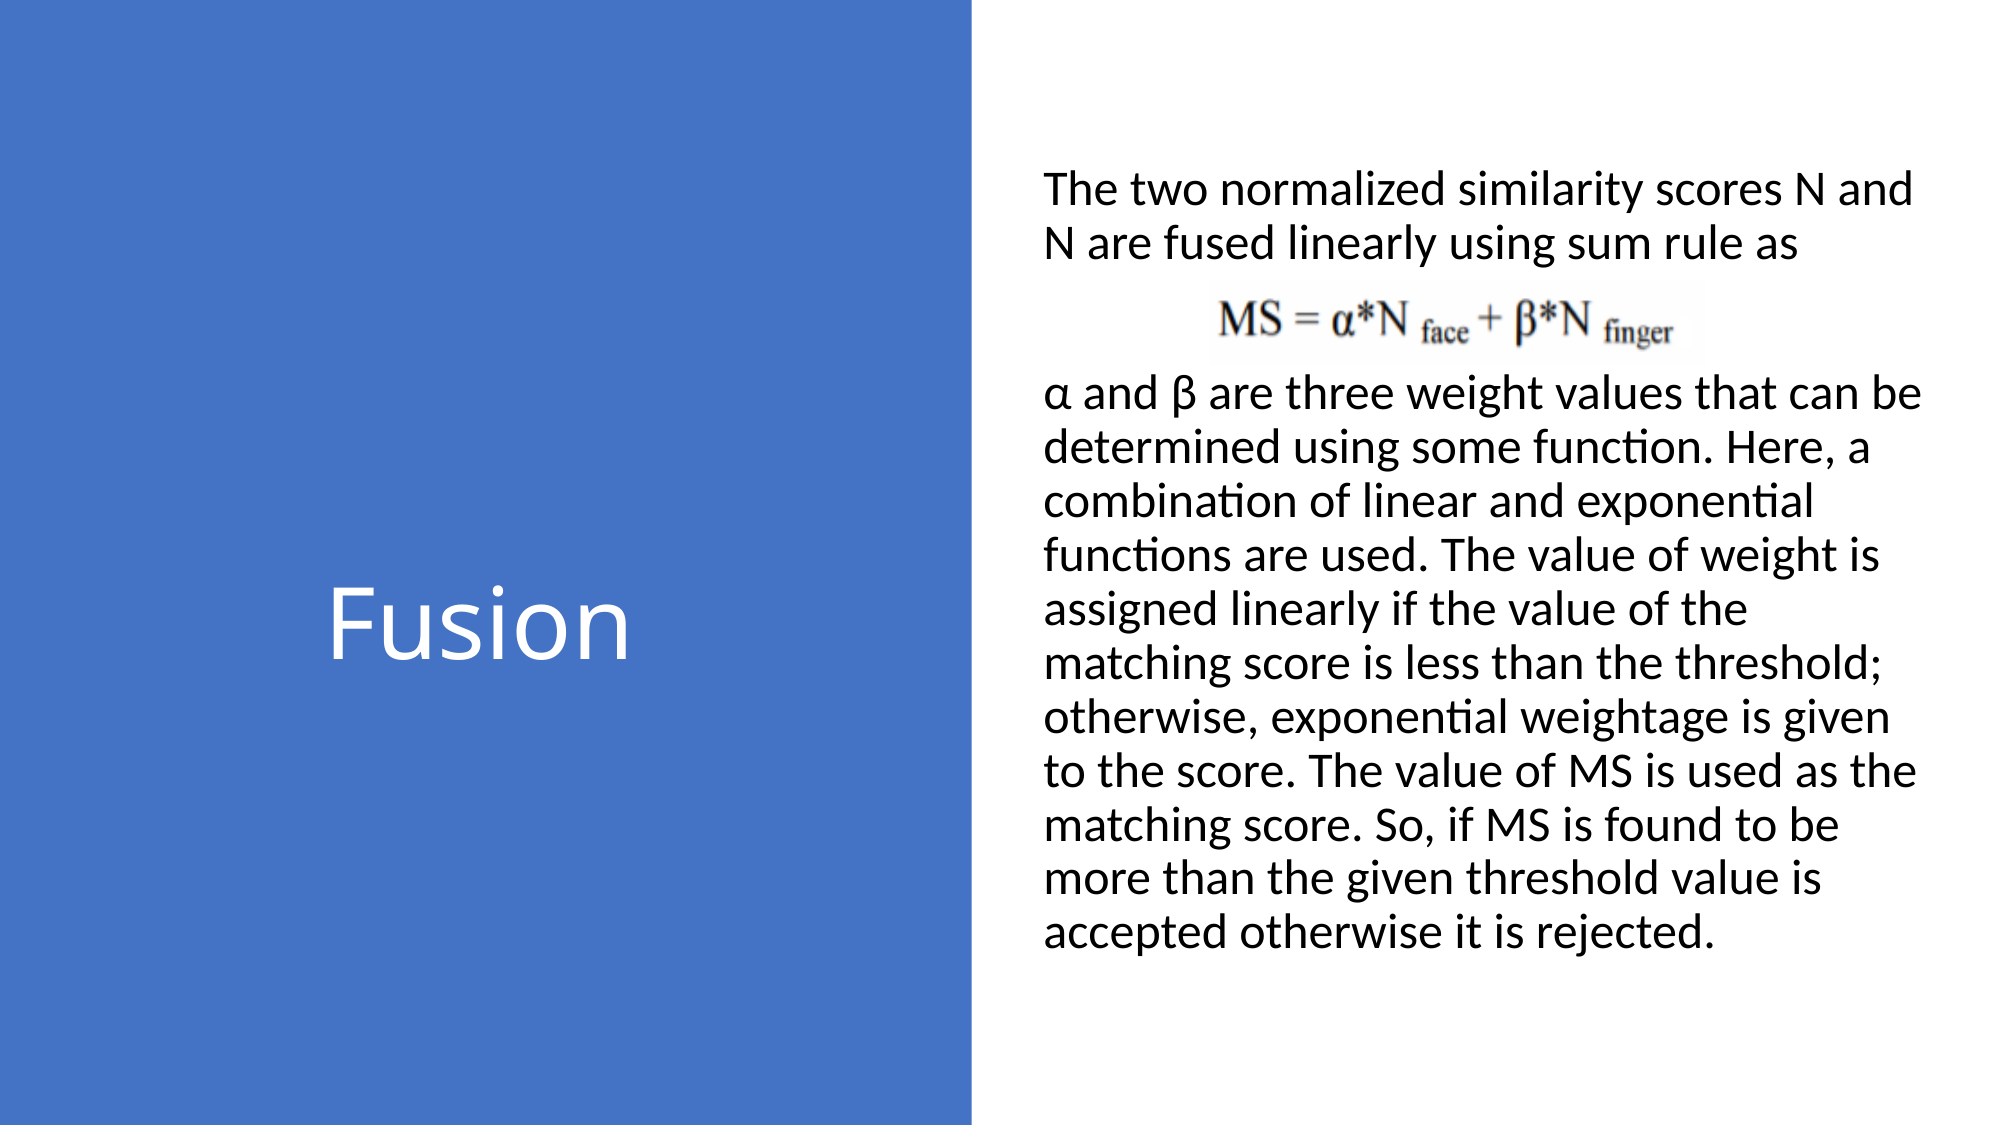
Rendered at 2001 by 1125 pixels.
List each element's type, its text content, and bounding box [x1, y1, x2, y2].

picture [1209, 281, 1706, 366]
list The two normalized similarity scores N and N are fused linearly using sum rule as α and β are three weight values that can be determined using some function. Here, a combination of linear and exponential functions are used. The value of weight is assigned linearly if the value of the matching score is less than the threshold; otherwise, exponential weightage is given to the score. The value of MS is used as the matching score. So, if MS is found to be more than the given threshold value is accepted otherwise it is rejected. [1028, 107, 1944, 1015]
title Fusion [84, 565, 874, 1016]
text_box [0, 0, 973, 1125]
